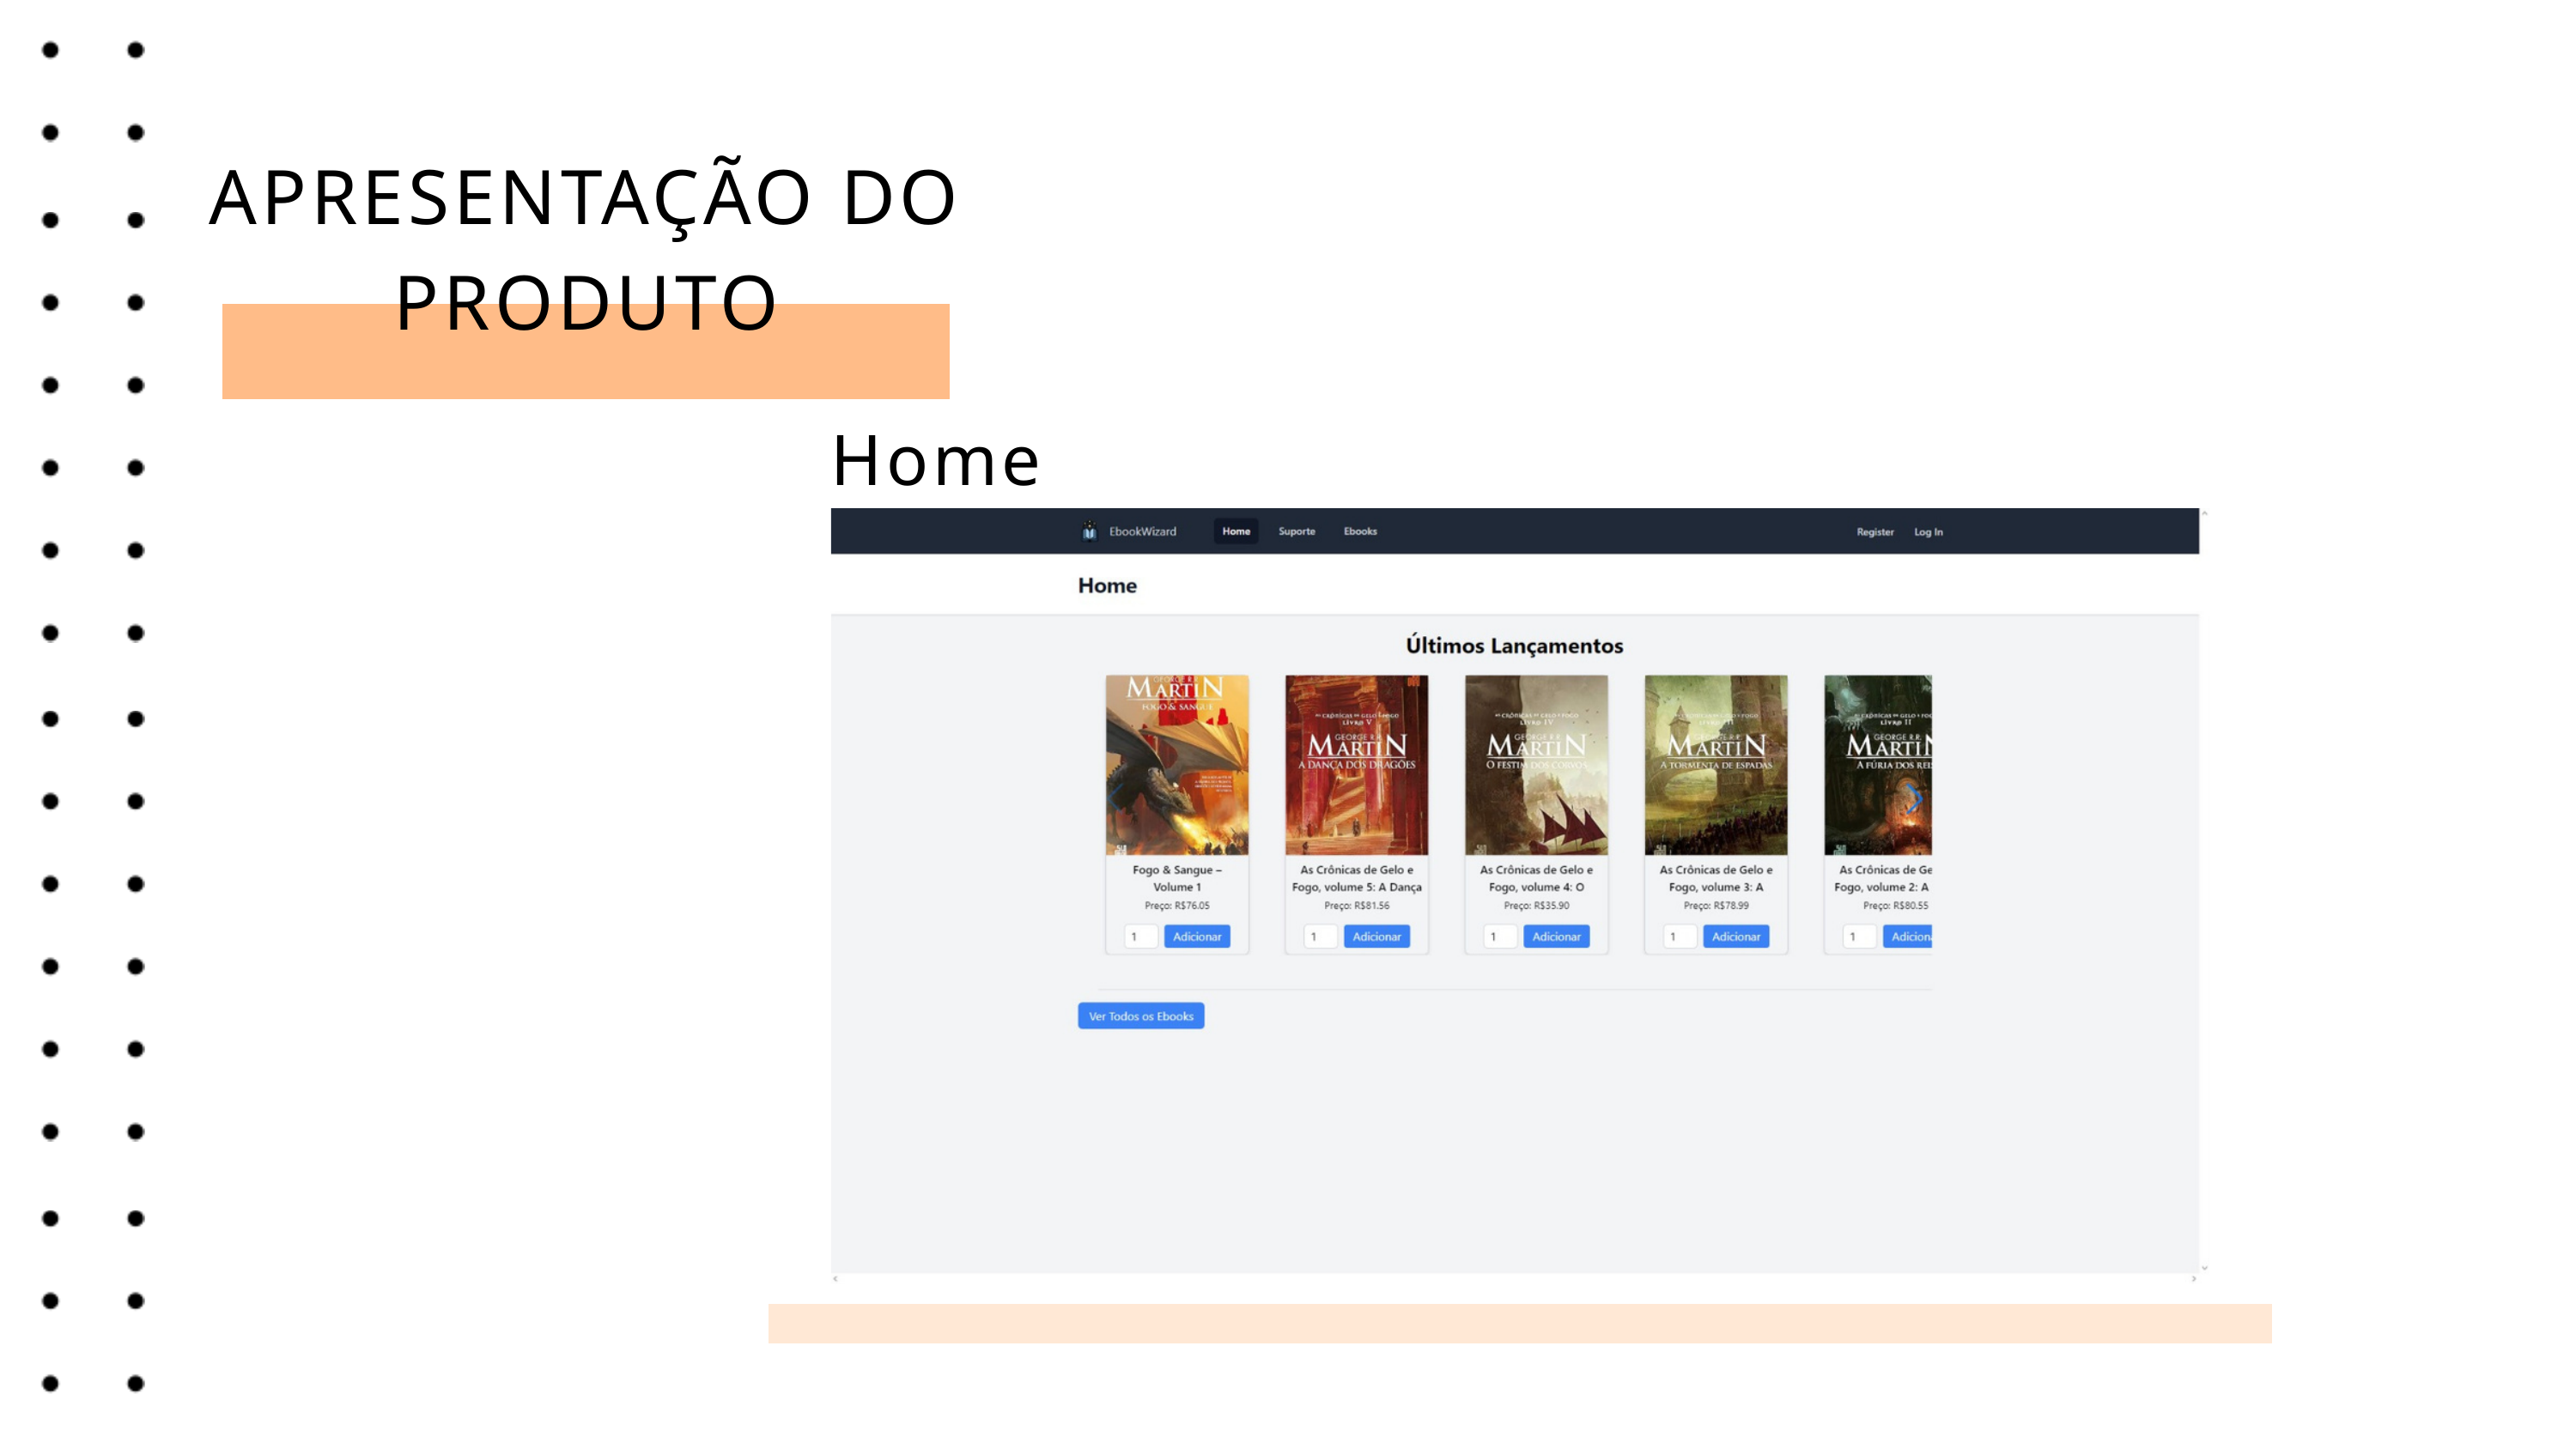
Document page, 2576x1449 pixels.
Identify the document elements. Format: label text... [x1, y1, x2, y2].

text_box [222, 303, 951, 399]
text_box [830, 508, 2210, 1284]
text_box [768, 1303, 2273, 1343]
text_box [0, 0, 145, 1449]
text_box APRESENTAÇÃO DO PRODUTO [152, 134, 1038, 345]
text_box Home [830, 402, 1975, 500]
